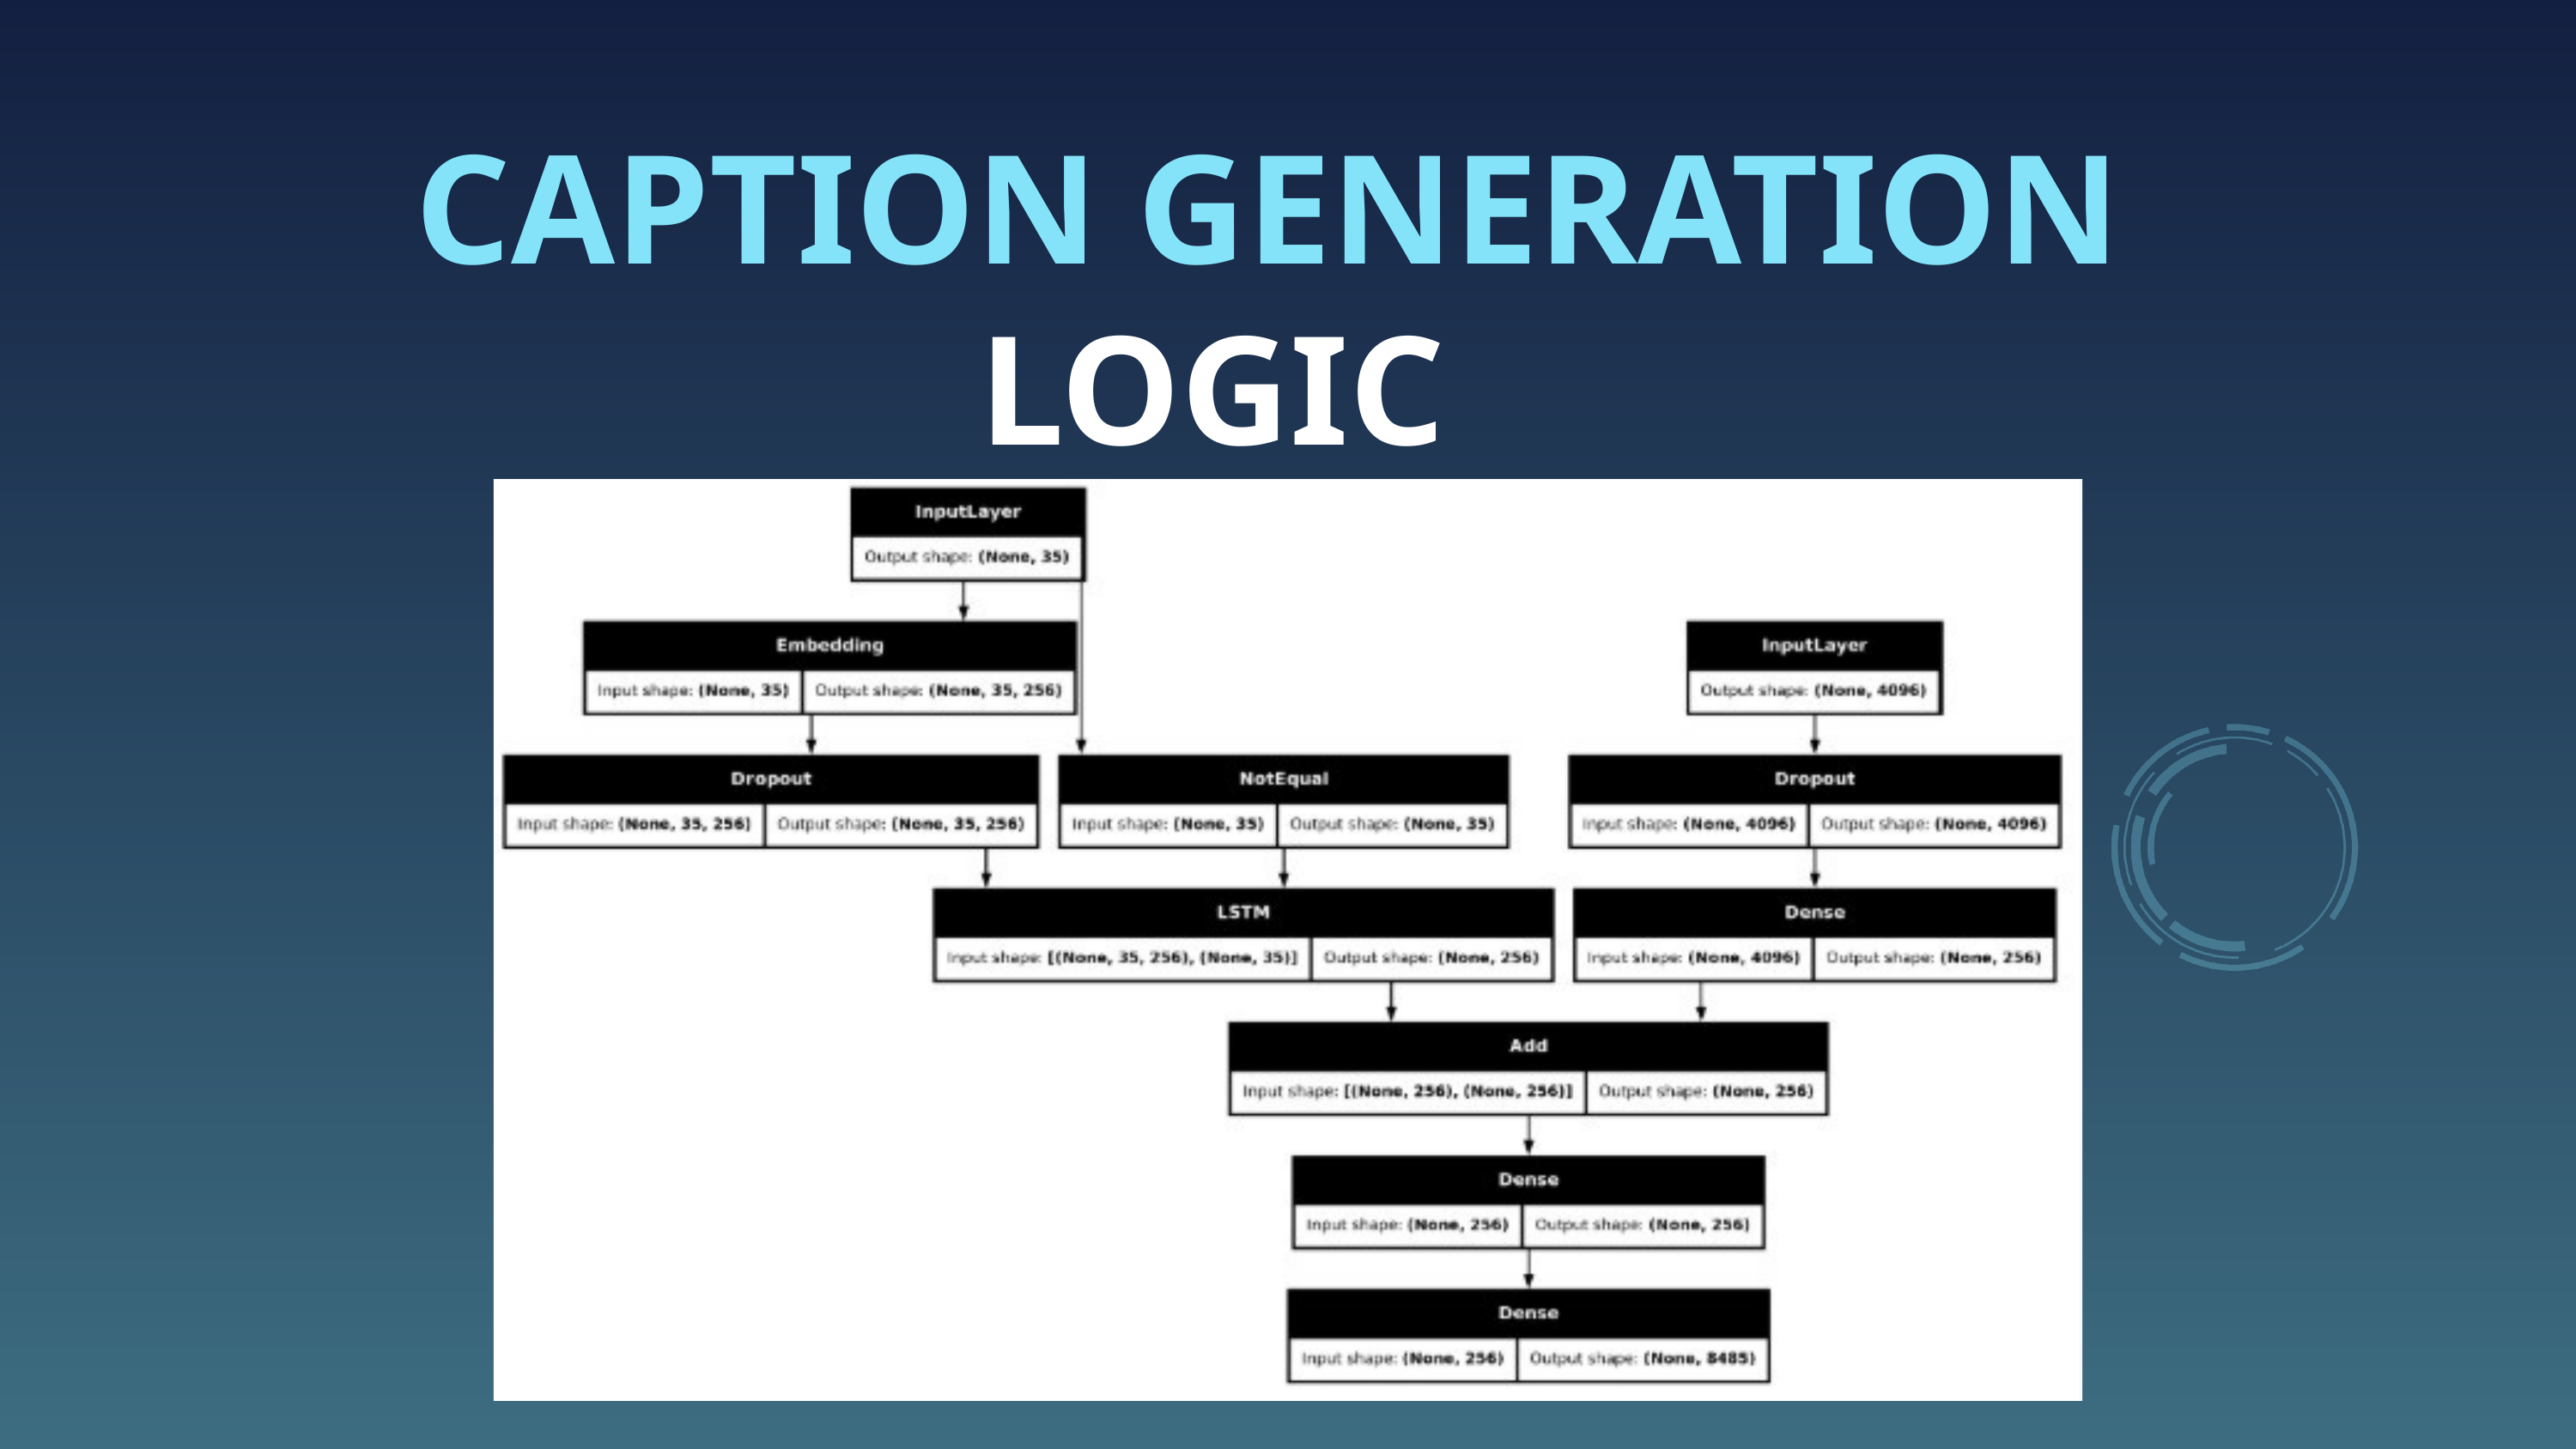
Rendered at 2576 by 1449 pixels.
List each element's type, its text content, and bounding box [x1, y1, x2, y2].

text_box LOGIC [979, 315, 1597, 476]
text_box [2109, 724, 2361, 973]
text_box [493, 479, 2083, 1401]
text_box CAPTION GENERATION [340, 134, 2235, 294]
